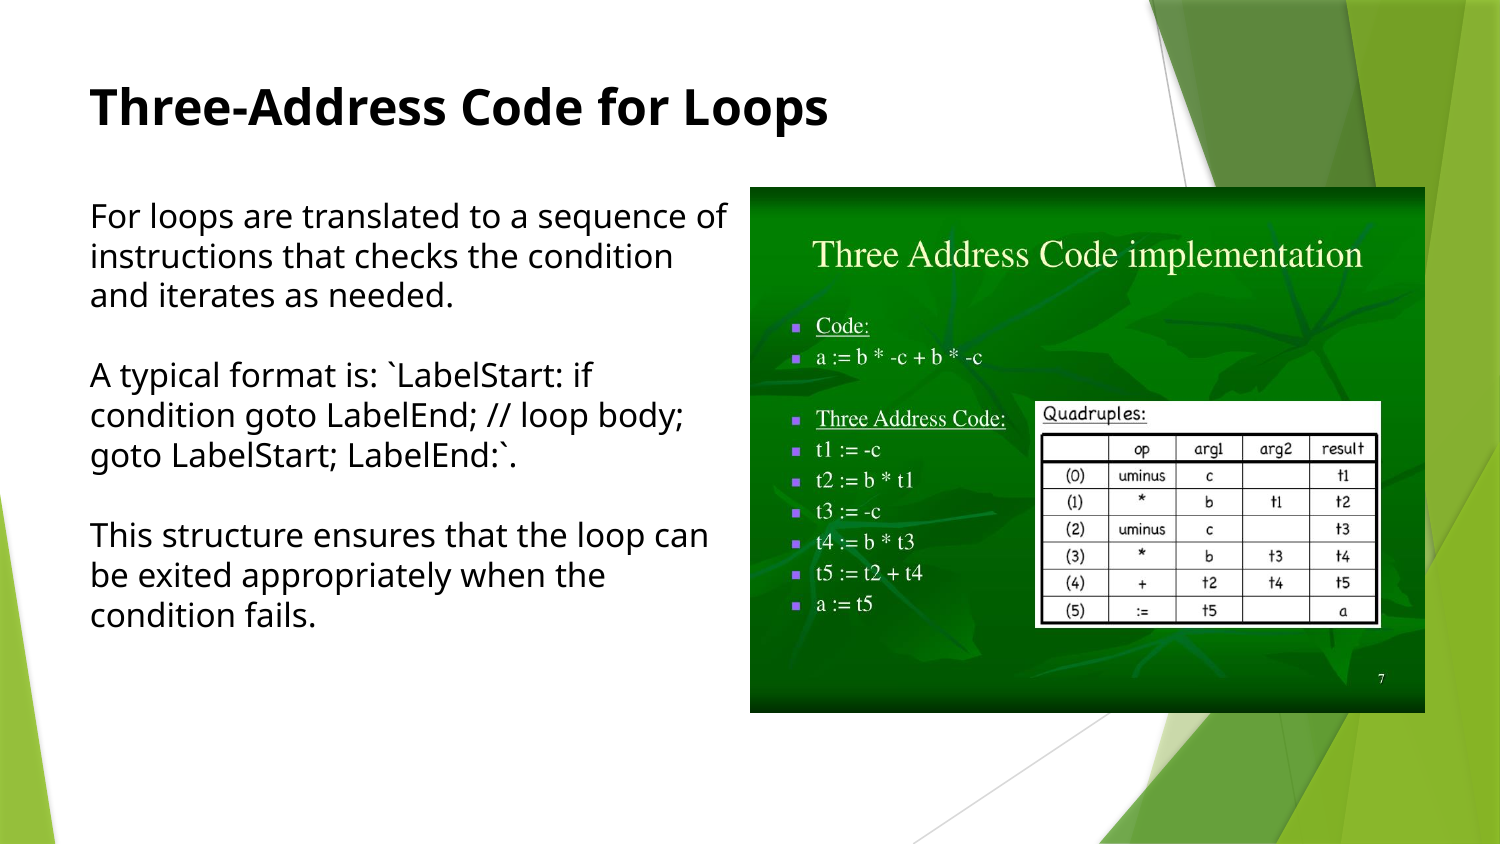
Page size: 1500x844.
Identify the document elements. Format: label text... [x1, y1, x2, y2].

text_box For loops are translated to a sequence of instructions that checks the condition and iterates as needed. A typical format is: `LabelStart: if condition goto LabelEnd; // loop body; goto LabelStart; LabelEnd:`. This structure ensures that the loop can be exited appropriately when the condition fails. [74, 187, 748, 713]
picture [749, 186, 1426, 713]
text_box Three-Address Code for Loops [74, 37, 1425, 173]
